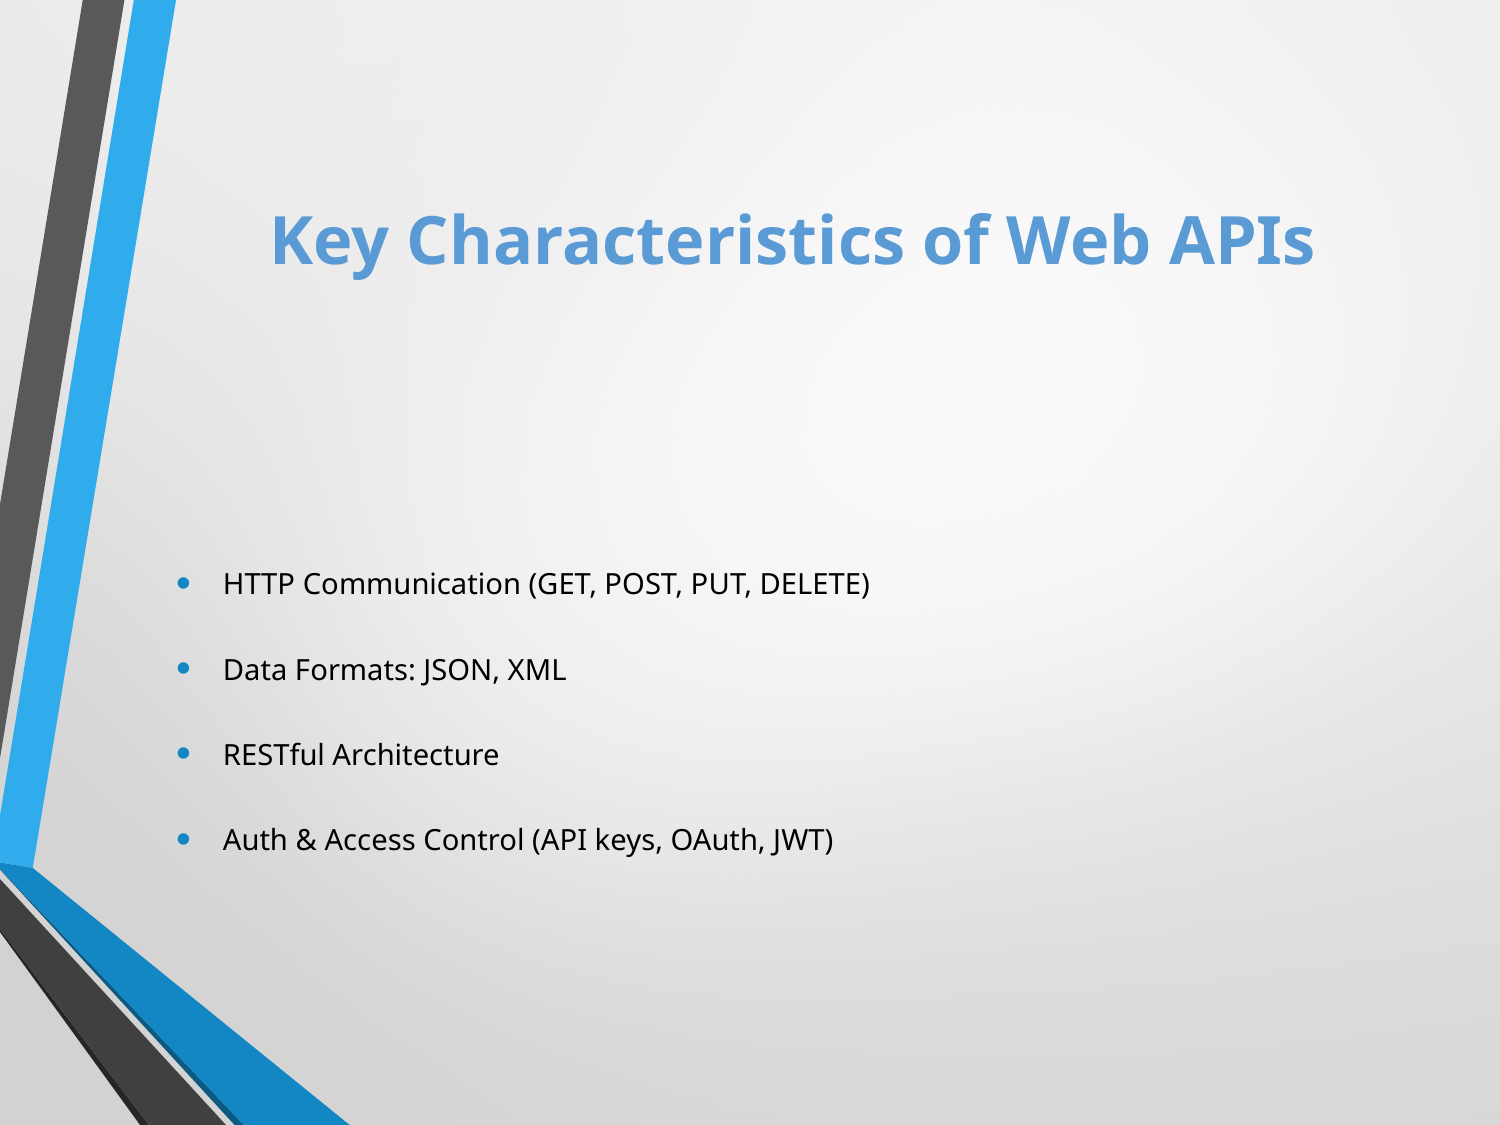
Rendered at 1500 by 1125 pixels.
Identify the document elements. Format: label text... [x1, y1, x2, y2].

title Key Characteristics of Web APIs [161, 75, 1425, 400]
list HTTP Communication (GET, POST, PUT, DELETE) Data Formats: JSON, XML RESTful Architecture Auth & Access Control (API keys, OAuth, JWT) [161, 437, 1425, 985]
